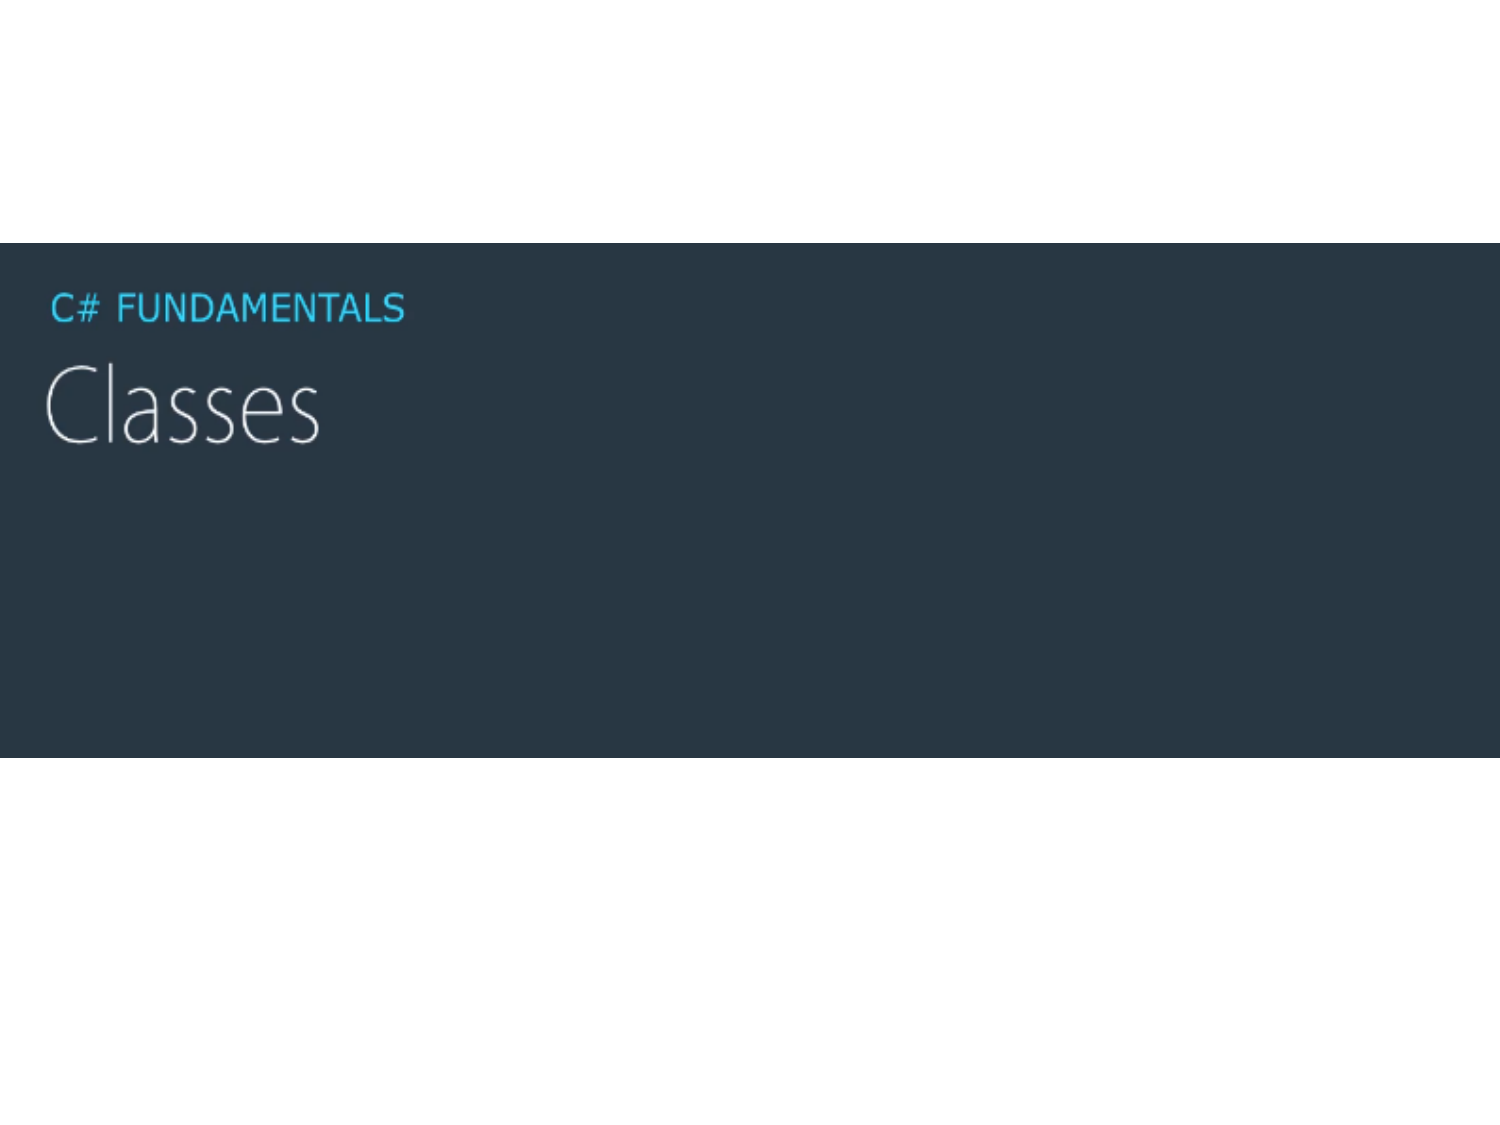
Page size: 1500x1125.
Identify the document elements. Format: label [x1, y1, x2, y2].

picture [0, 243, 1500, 759]
